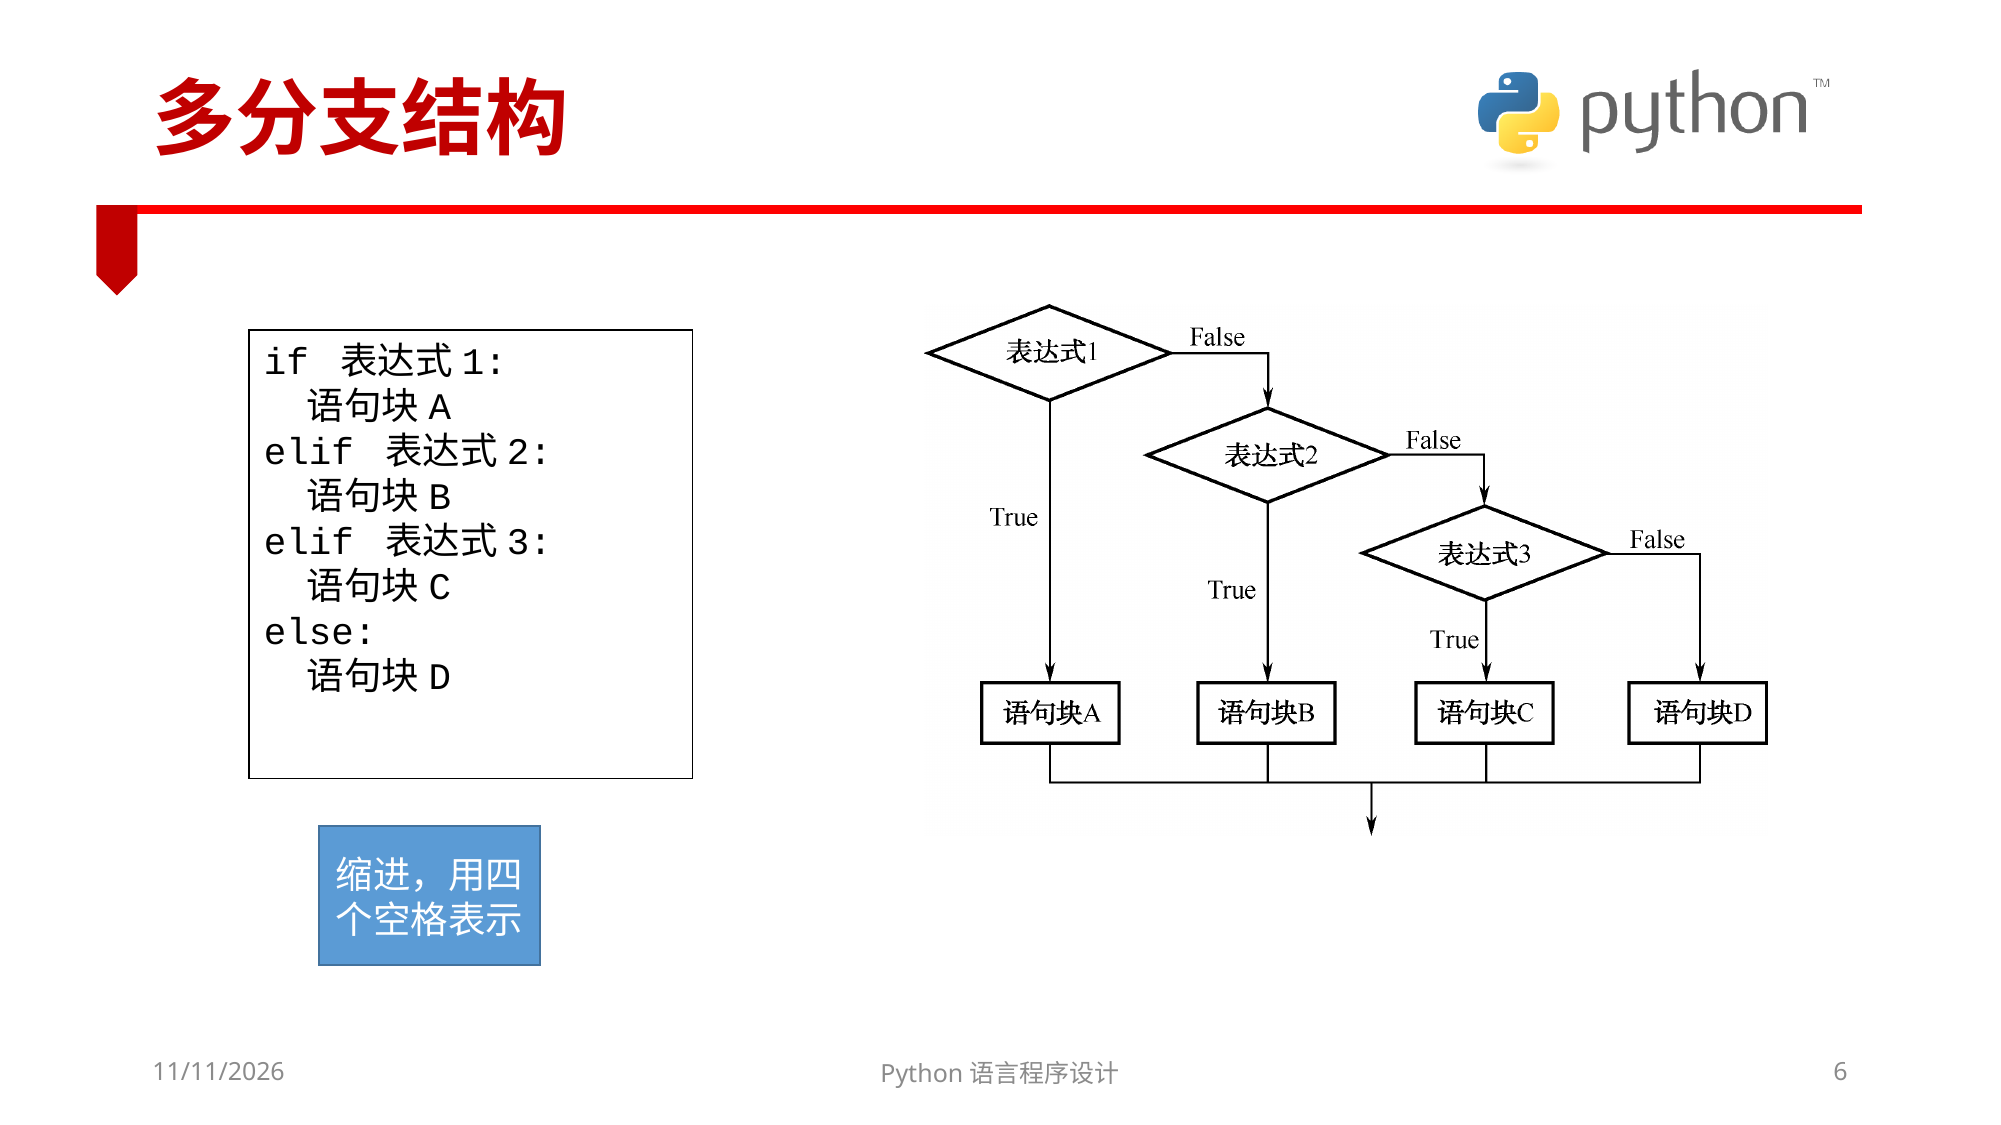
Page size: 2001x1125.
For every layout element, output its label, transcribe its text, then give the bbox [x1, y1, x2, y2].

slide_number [137, 1042, 588, 1103]
text_box 缩进，用四个空格表示 [318, 825, 541, 966]
picture [1419, 47, 1863, 197]
footer Python语言程序设计 [662, 1042, 1338, 1103]
text_box if 表达式1: 语句块A elif 表达式2: 语句块B elif 表达式3: 语句块C else: 语句块D [248, 329, 693, 779]
picture [924, 304, 1768, 836]
slide_number 6 [1412, 1042, 1863, 1103]
title 多分支结构 [137, 53, 1436, 191]
